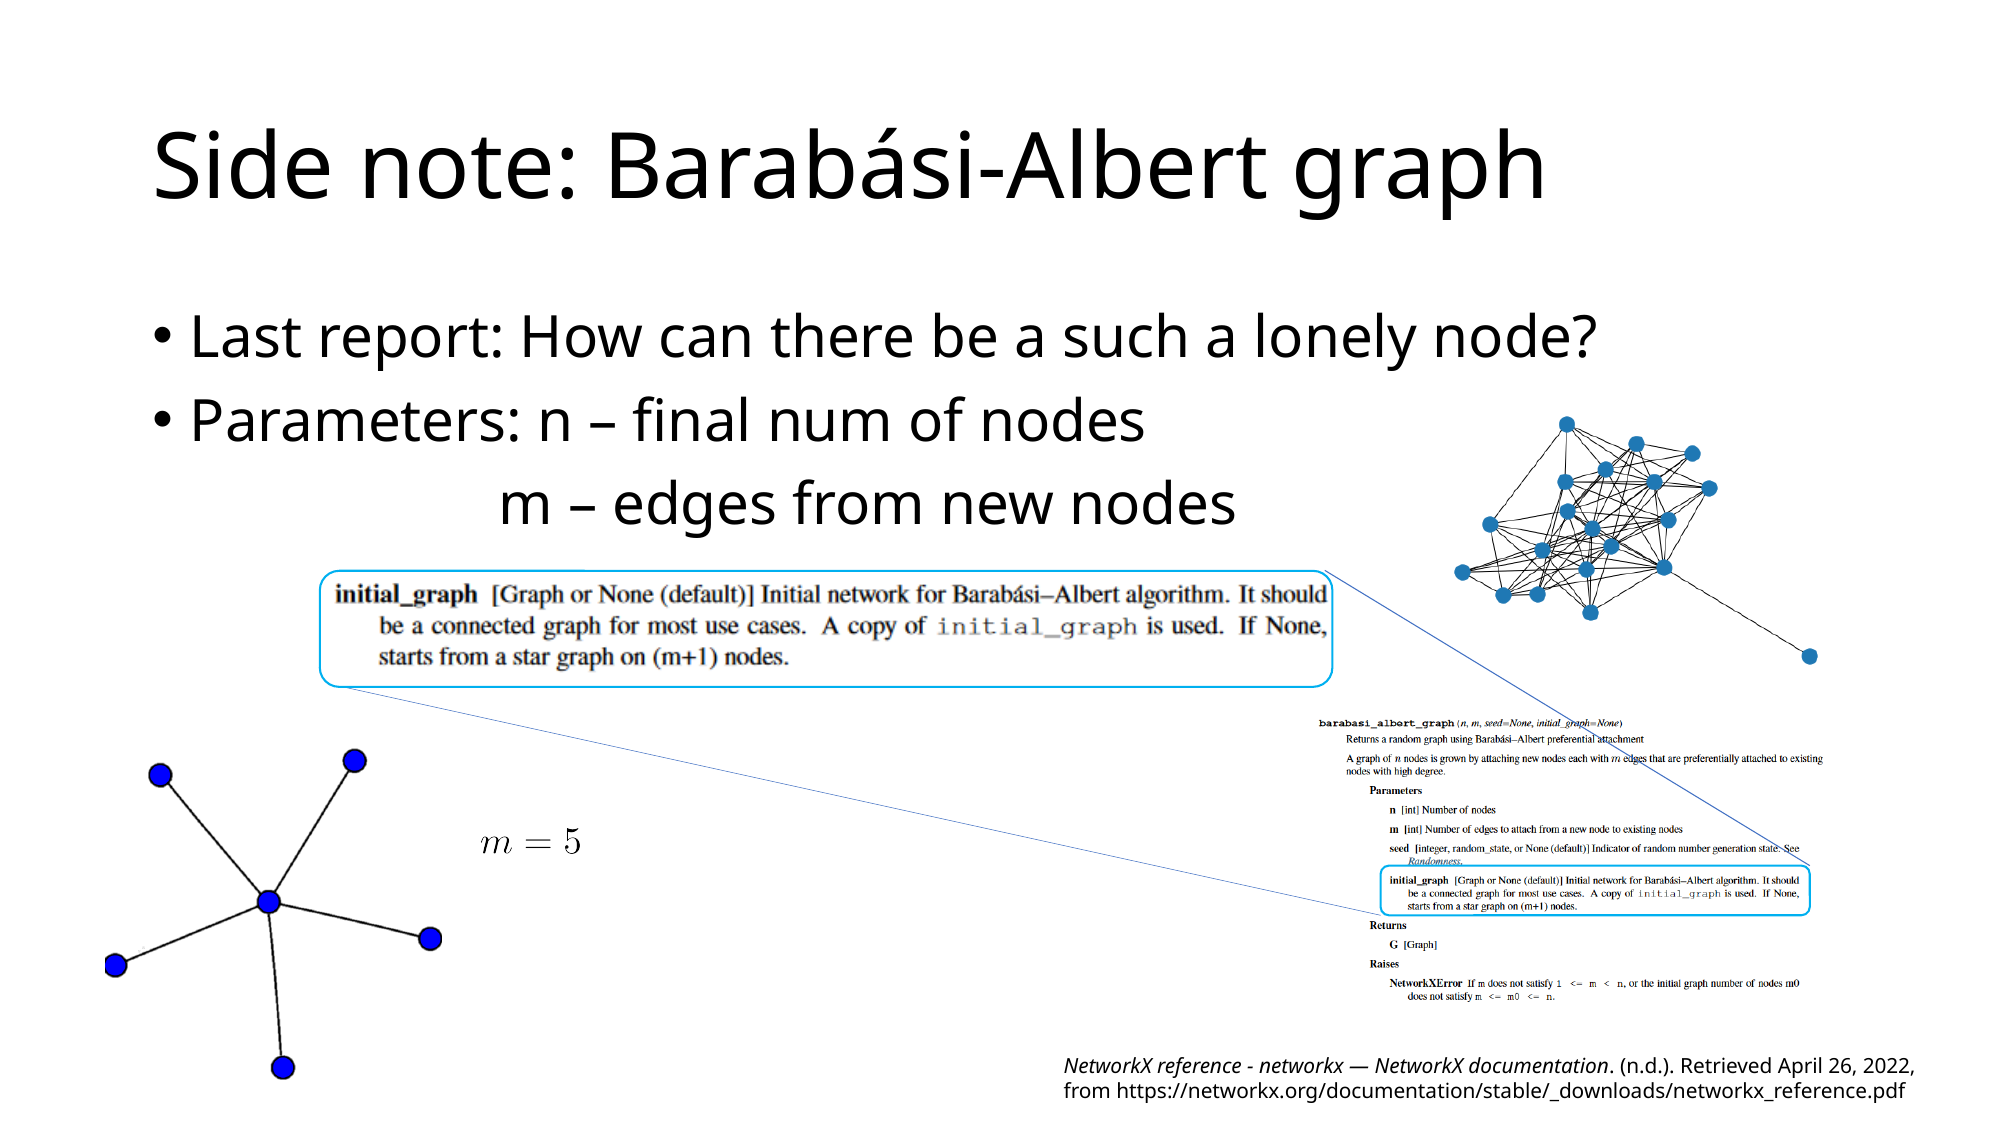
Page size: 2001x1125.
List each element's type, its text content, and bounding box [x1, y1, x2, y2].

picture [481, 828, 580, 854]
picture [1438, 406, 1832, 673]
list Last report: How can there be a such a lonely node? Parameters: n – final num of nodes m – edges from new nodes [137, 299, 1863, 1014]
text_box [318, 576, 324, 681]
title Side note: Barabási-Albert graph [137, 59, 1863, 278]
text_box NetworkX reference - networkx — NetworkX documentation. (n.d.). Retrieved April 26, 2022, from https://networkx.org/documentation/stable/_downloads/networkx_reference.pdf [1048, 1045, 1967, 1125]
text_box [342, 687, 1381, 916]
picture [78, 732, 470, 1083]
picture [324, 573, 1324, 685]
picture [1306, 715, 1832, 1011]
picture [1382, 867, 1808, 914]
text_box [1324, 570, 1810, 866]
